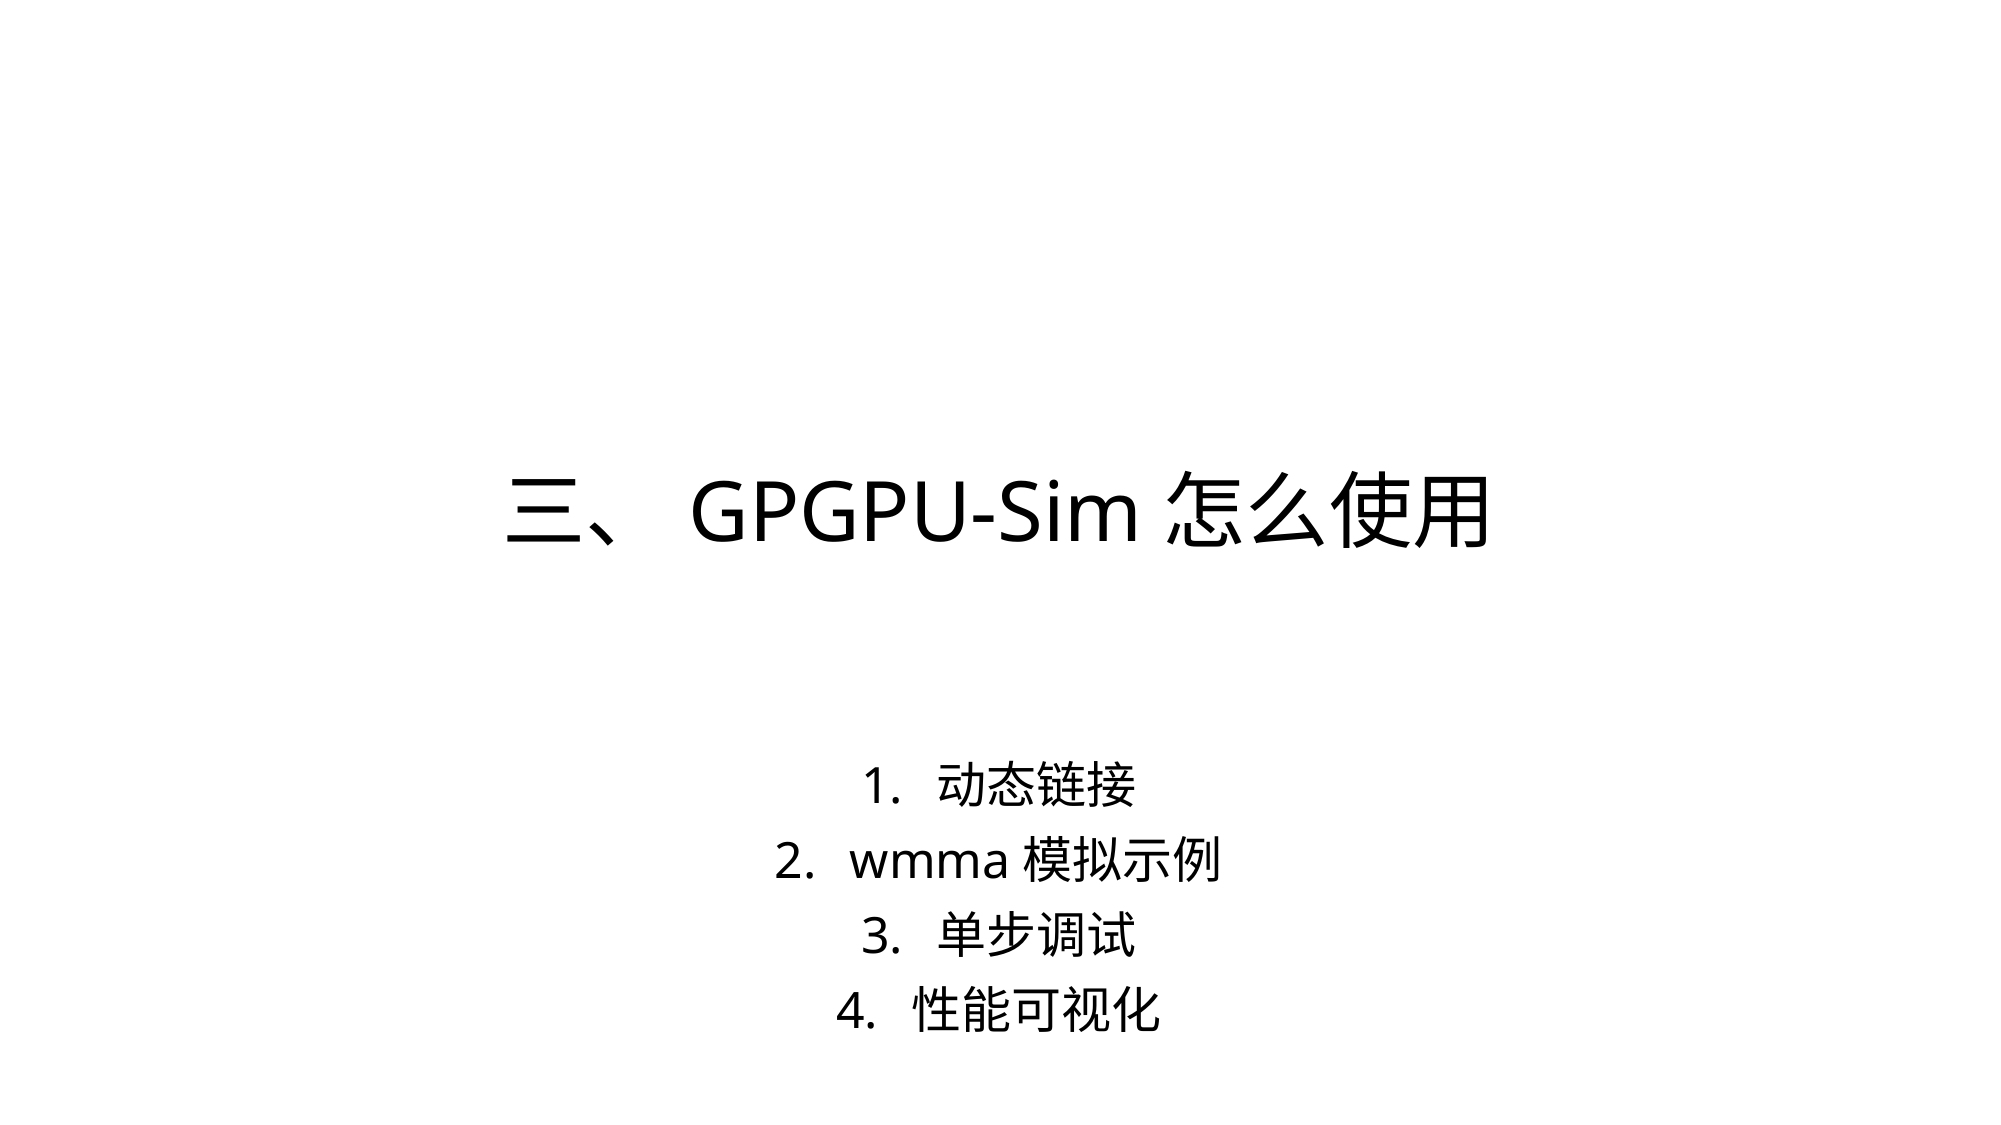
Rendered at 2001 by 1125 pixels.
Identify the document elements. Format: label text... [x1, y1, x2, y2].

title 三、GPGPU-Sim怎么使用 [136, 280, 1862, 749]
list 动态链接 wmma模拟示例 单步调试 性能可视化 [136, 752, 1862, 999]
